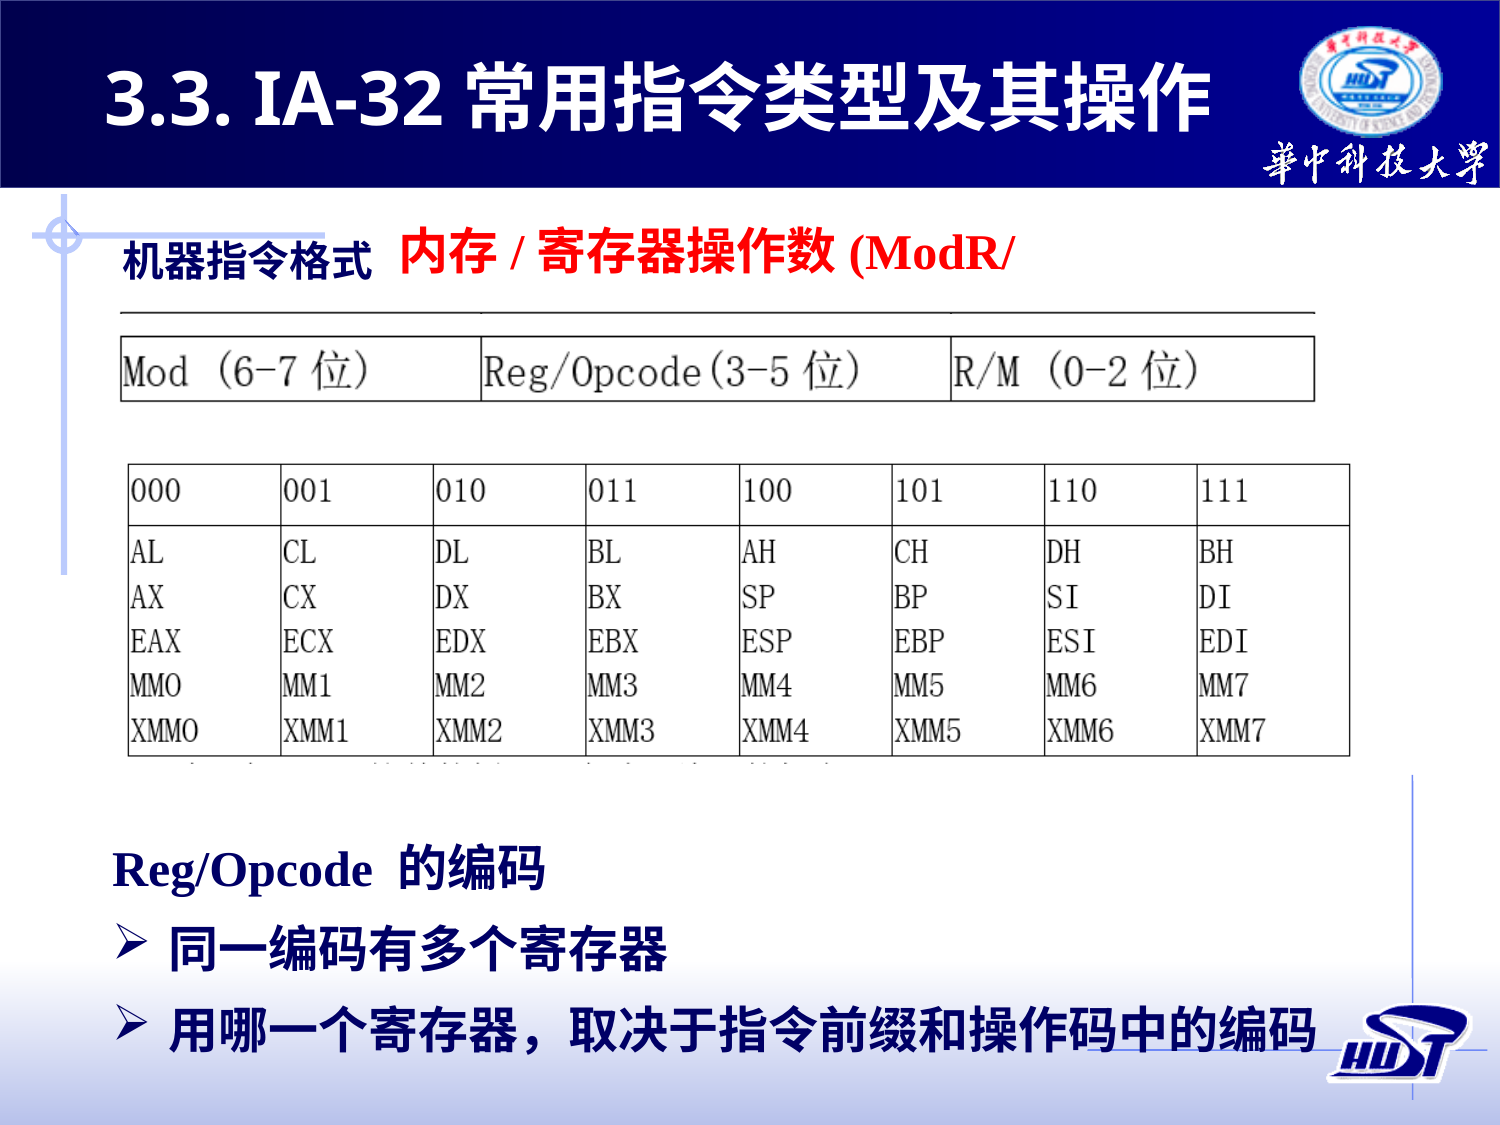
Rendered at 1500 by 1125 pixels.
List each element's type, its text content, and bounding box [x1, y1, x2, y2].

text_box 机器指令格式 [107, 202, 1392, 297]
picture [1299, 26, 1443, 138]
text_box 内存/寄存器操作数(ModR/M) [383, 212, 1093, 289]
picture [111, 454, 1365, 764]
text_box 3.3. IA-32常用指令类型及其操作 [89, 42, 1308, 148]
text_box Reg/Opcode 的编码 同一编码有多个寄存器 用哪一个寄存器，取决于指令前缀和操作码中的编码 [97, 808, 1365, 1066]
picture [96, 290, 1342, 411]
picture [1262, 140, 1488, 185]
